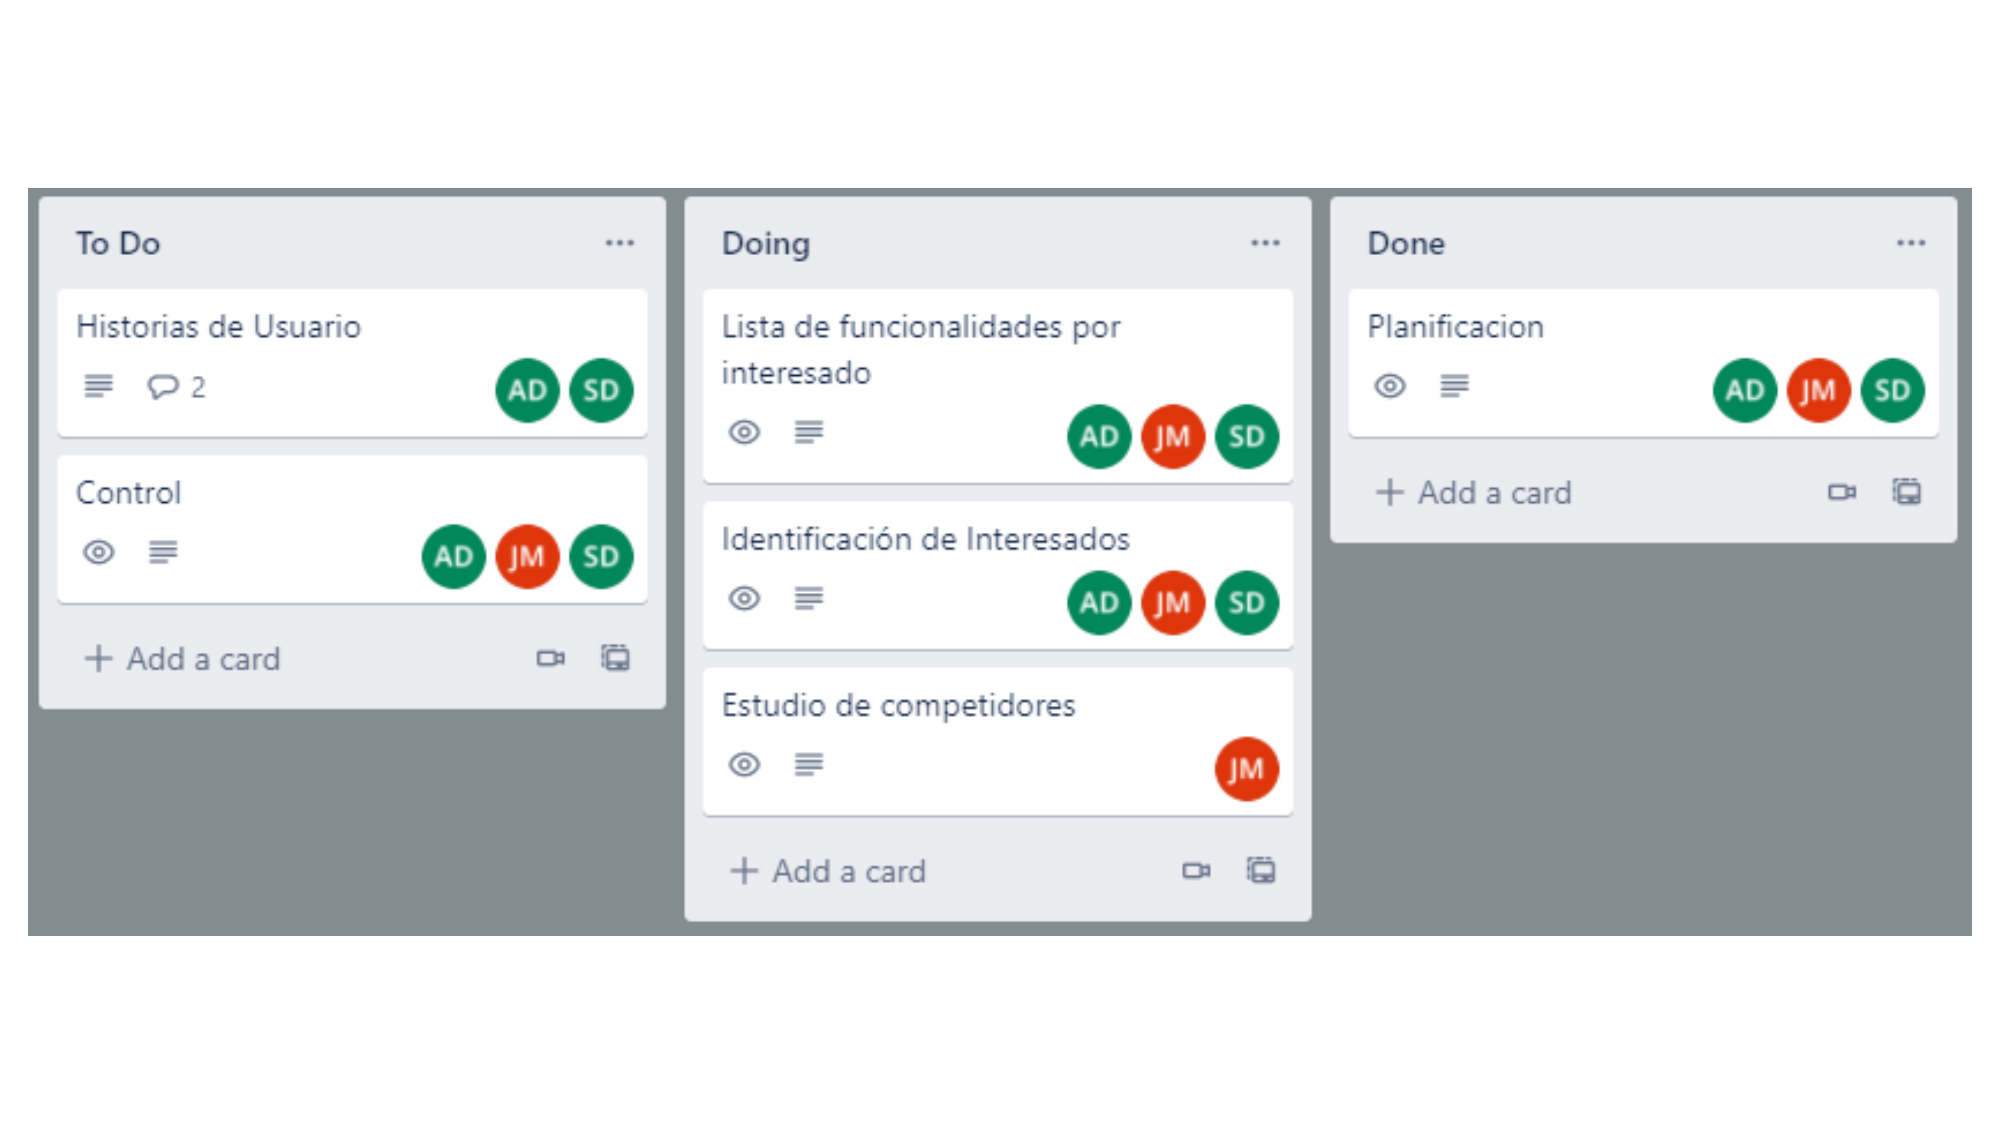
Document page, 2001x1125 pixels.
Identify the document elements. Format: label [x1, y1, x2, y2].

picture [27, 188, 1972, 936]
